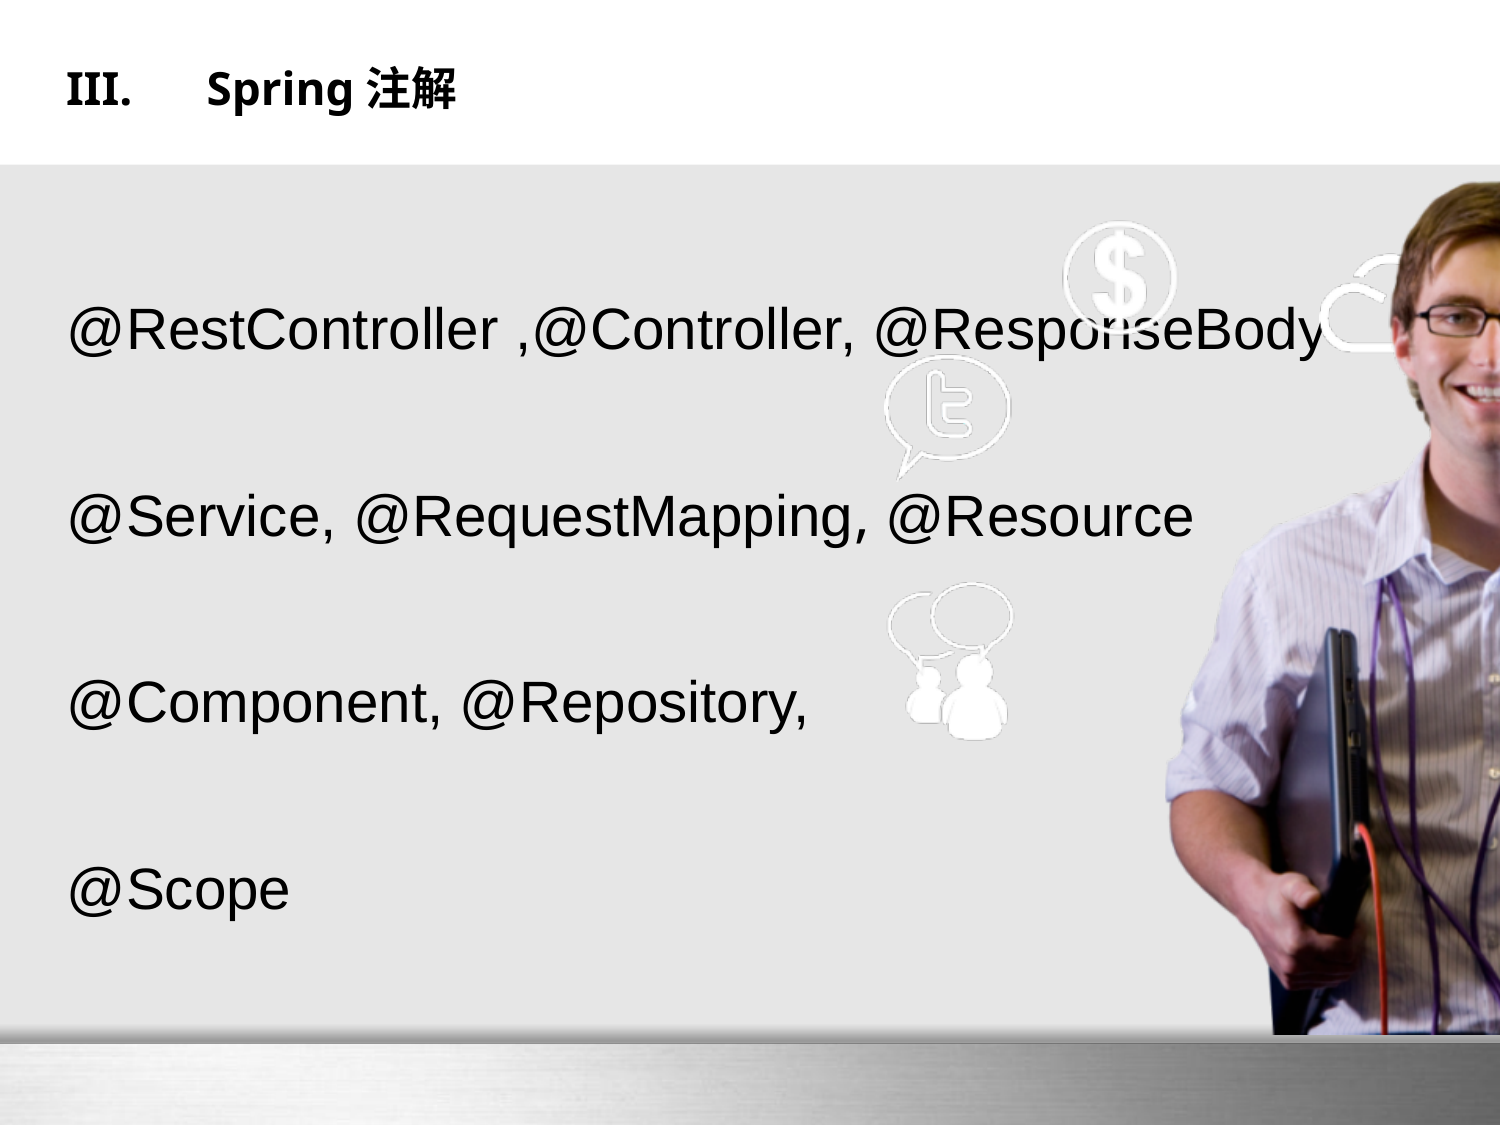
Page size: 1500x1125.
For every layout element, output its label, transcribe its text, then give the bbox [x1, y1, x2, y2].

picture [0, 1044, 1500, 1125]
picture [881, 575, 1019, 744]
list @RestController ,@Controller, @ResponseBody @Service, @RequestMapping, @Resource @Component, @Repository, @Scope [66, 178, 1165, 967]
picture [1048, 179, 1500, 1035]
picture [884, 350, 1016, 483]
title Spring注解 [66, 37, 1042, 137]
